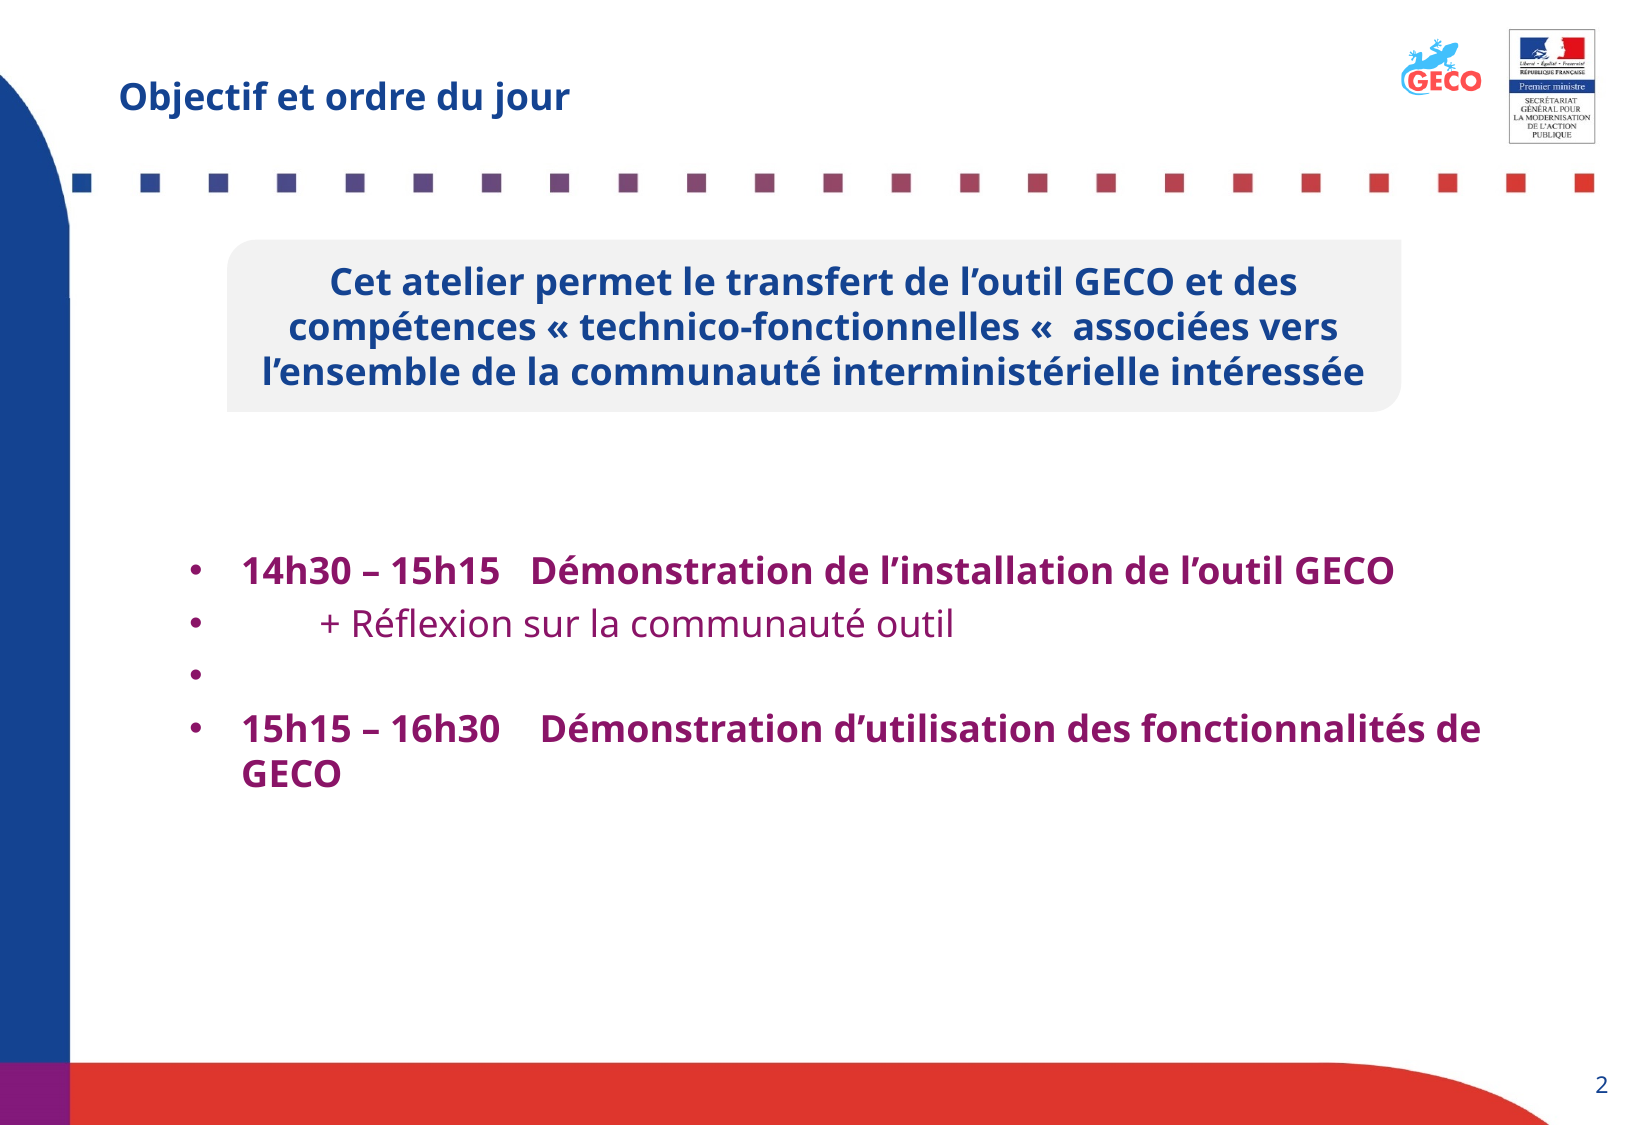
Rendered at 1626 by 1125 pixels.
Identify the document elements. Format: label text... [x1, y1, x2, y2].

text_box Objectif et ordre du jour [102, 32, 1346, 158]
picture [0, 0, 1625, 1125]
list 14h30 – 15h15 Démonstration de l’installation de l’outil GECO + Réflexion sur la communauté outil 15h15 – 16h30 Démonstration d’utilisation des fonctionnalités de GECO [174, 452, 1550, 972]
text_box Cet atelier permet le transfert de l’outil GECO et des compétences « technico-fonctionnelles « associées vers l’ensemble de la communauté interministérielle intéressée [227, 239, 1402, 412]
